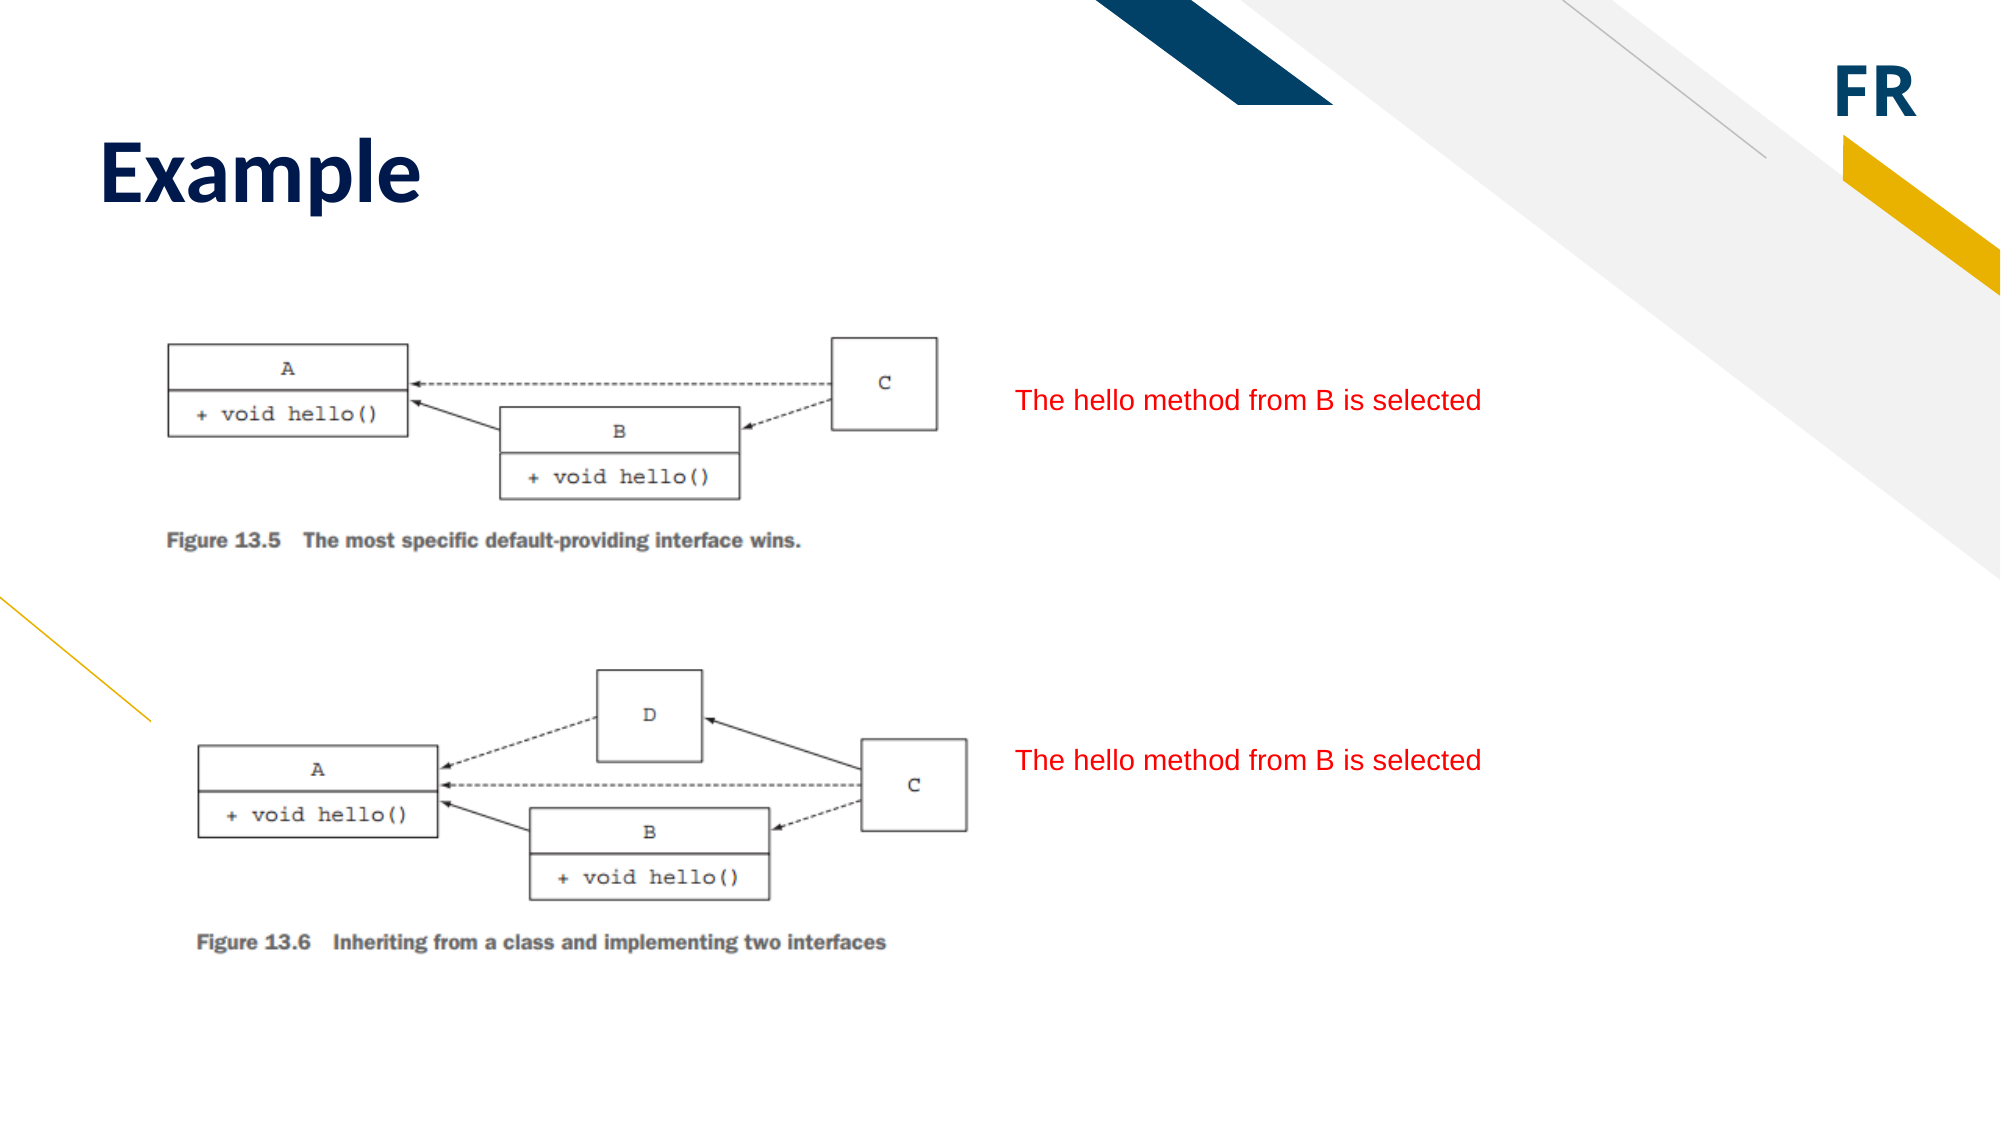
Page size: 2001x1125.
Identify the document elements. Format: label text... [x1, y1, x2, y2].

title Example [85, 34, 1453, 223]
text_box The hello method from B is selected [1016, 366, 2000, 489]
picture [150, 631, 1021, 981]
picture [110, 306, 1011, 573]
text_box The hello method from B is selected [1026, 726, 2000, 848]
